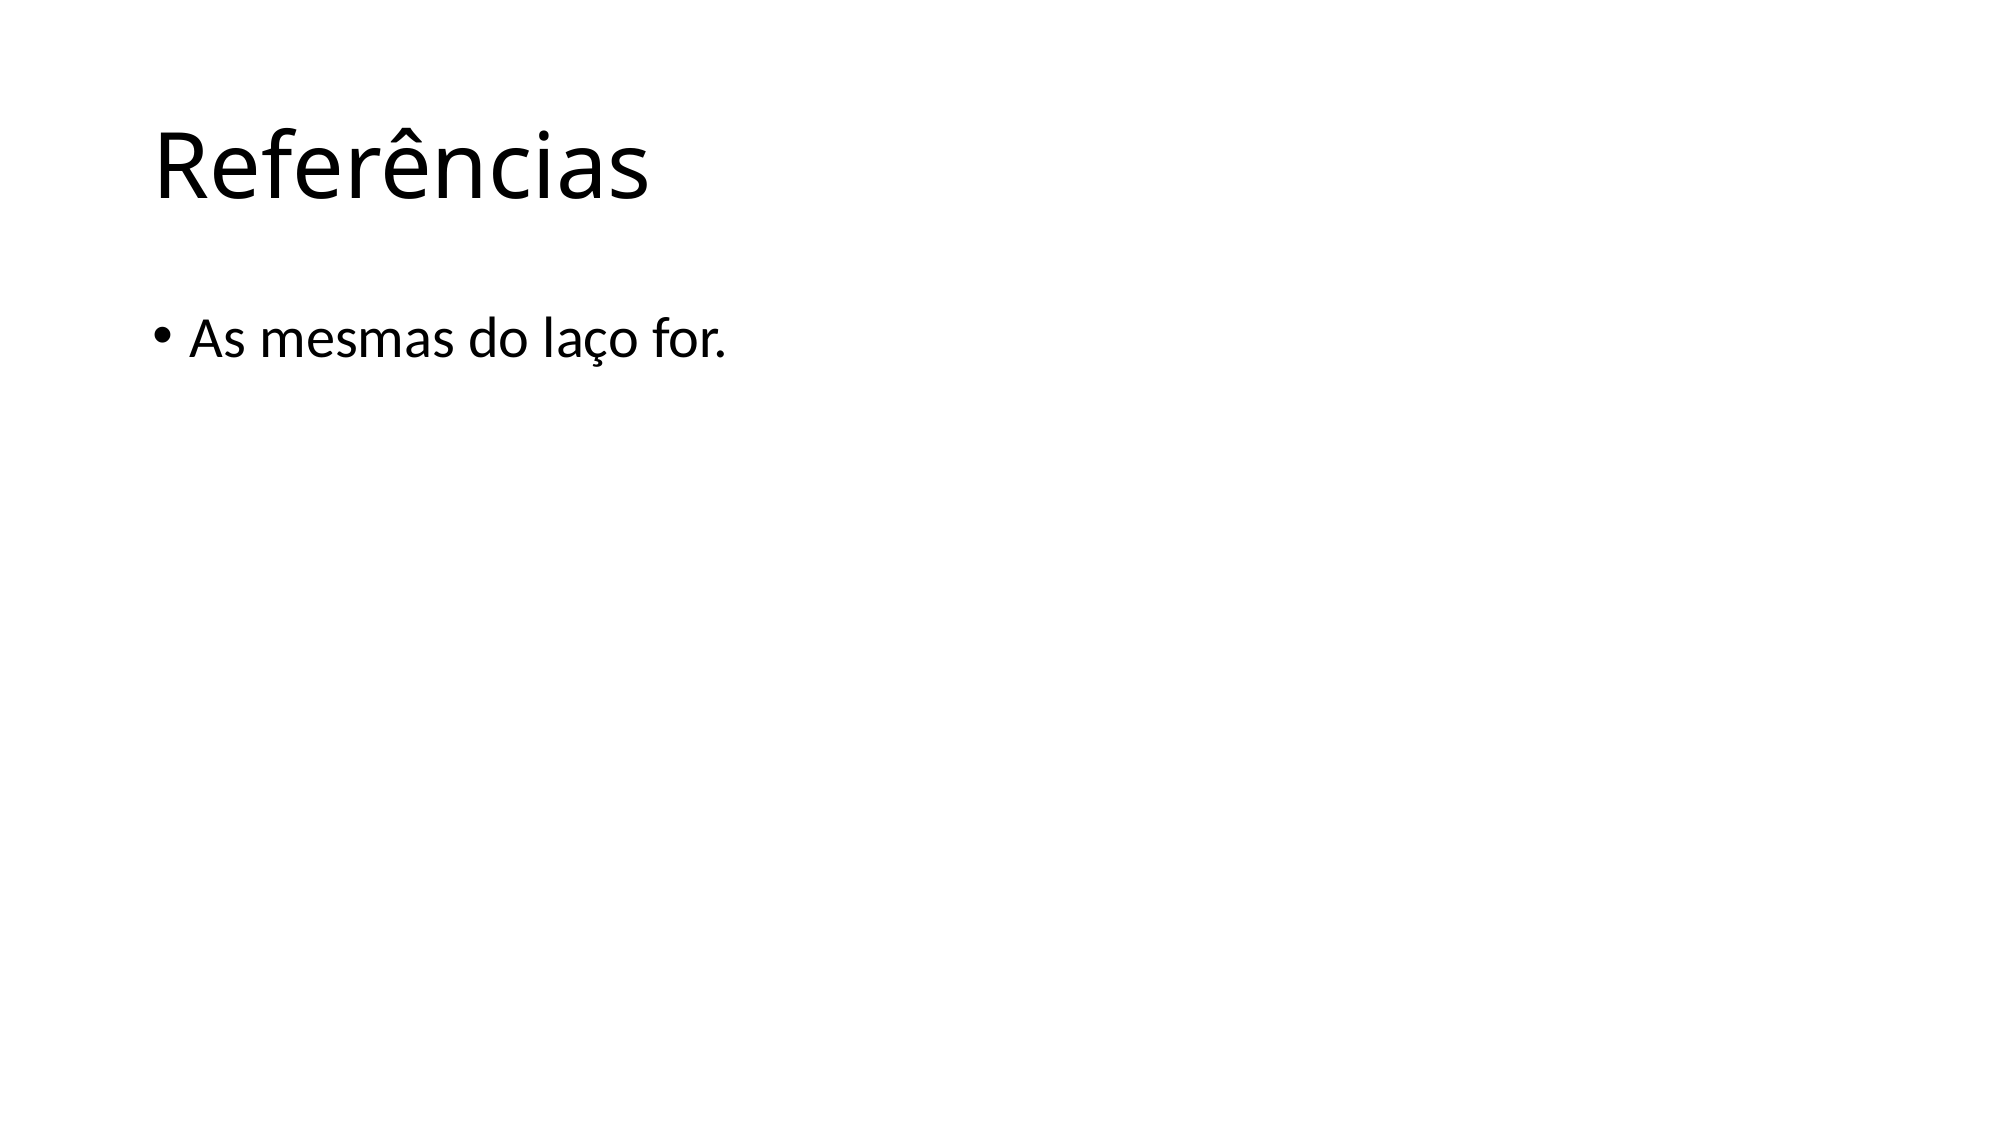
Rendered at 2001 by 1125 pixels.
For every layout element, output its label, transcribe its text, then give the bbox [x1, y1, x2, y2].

list As mesmas do laço for. [137, 299, 1863, 1014]
title Referências [137, 59, 1863, 278]
